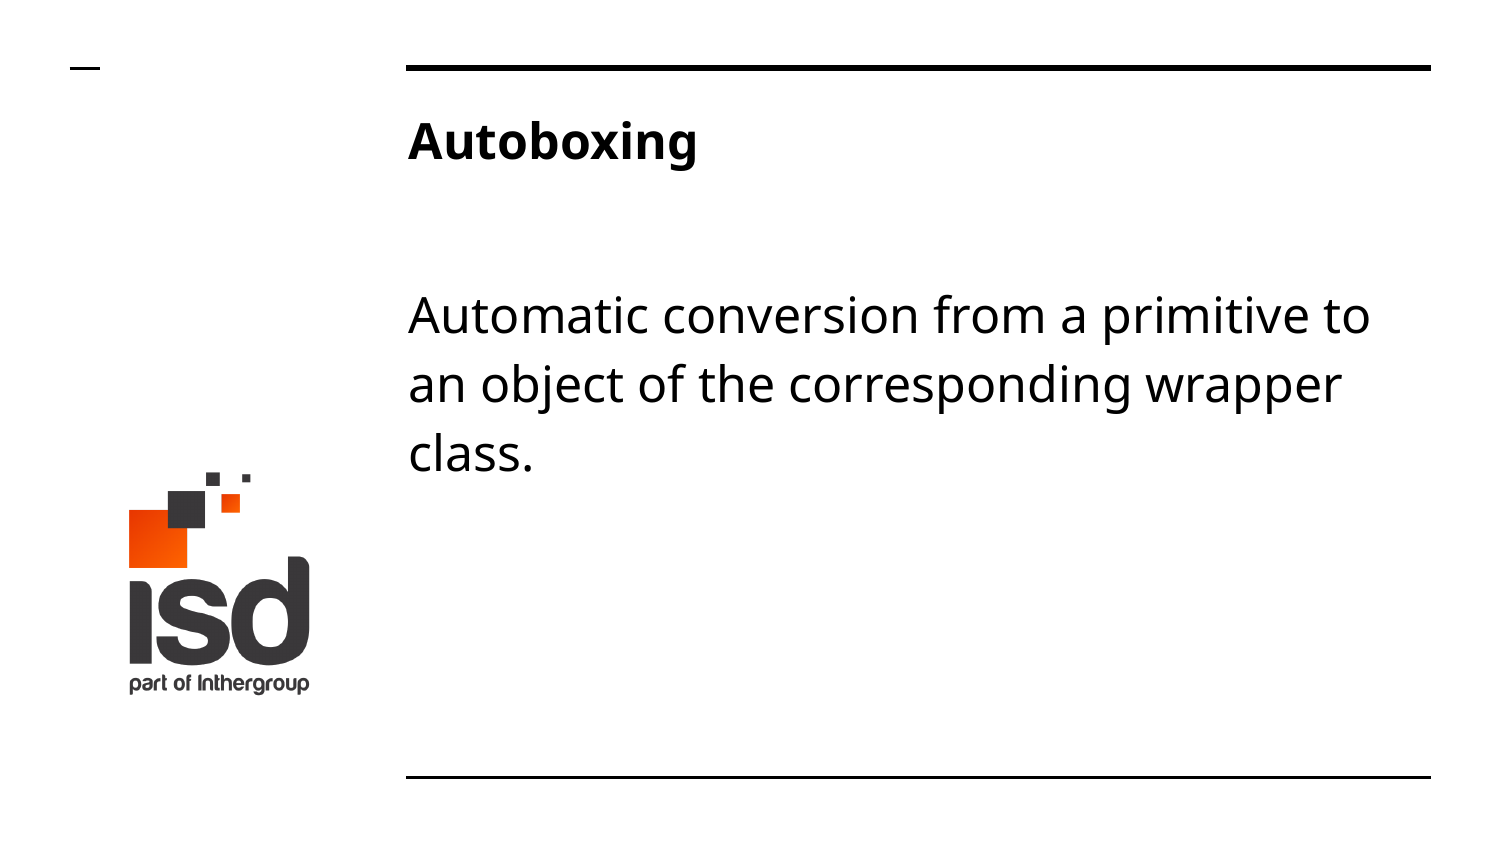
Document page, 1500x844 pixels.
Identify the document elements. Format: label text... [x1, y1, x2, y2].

list Automatic conversion from a primitive to an object of the corresponding wrapper class. [393, 259, 1431, 610]
picture [37, 414, 382, 756]
title Autoboxing [393, 94, 1431, 236]
